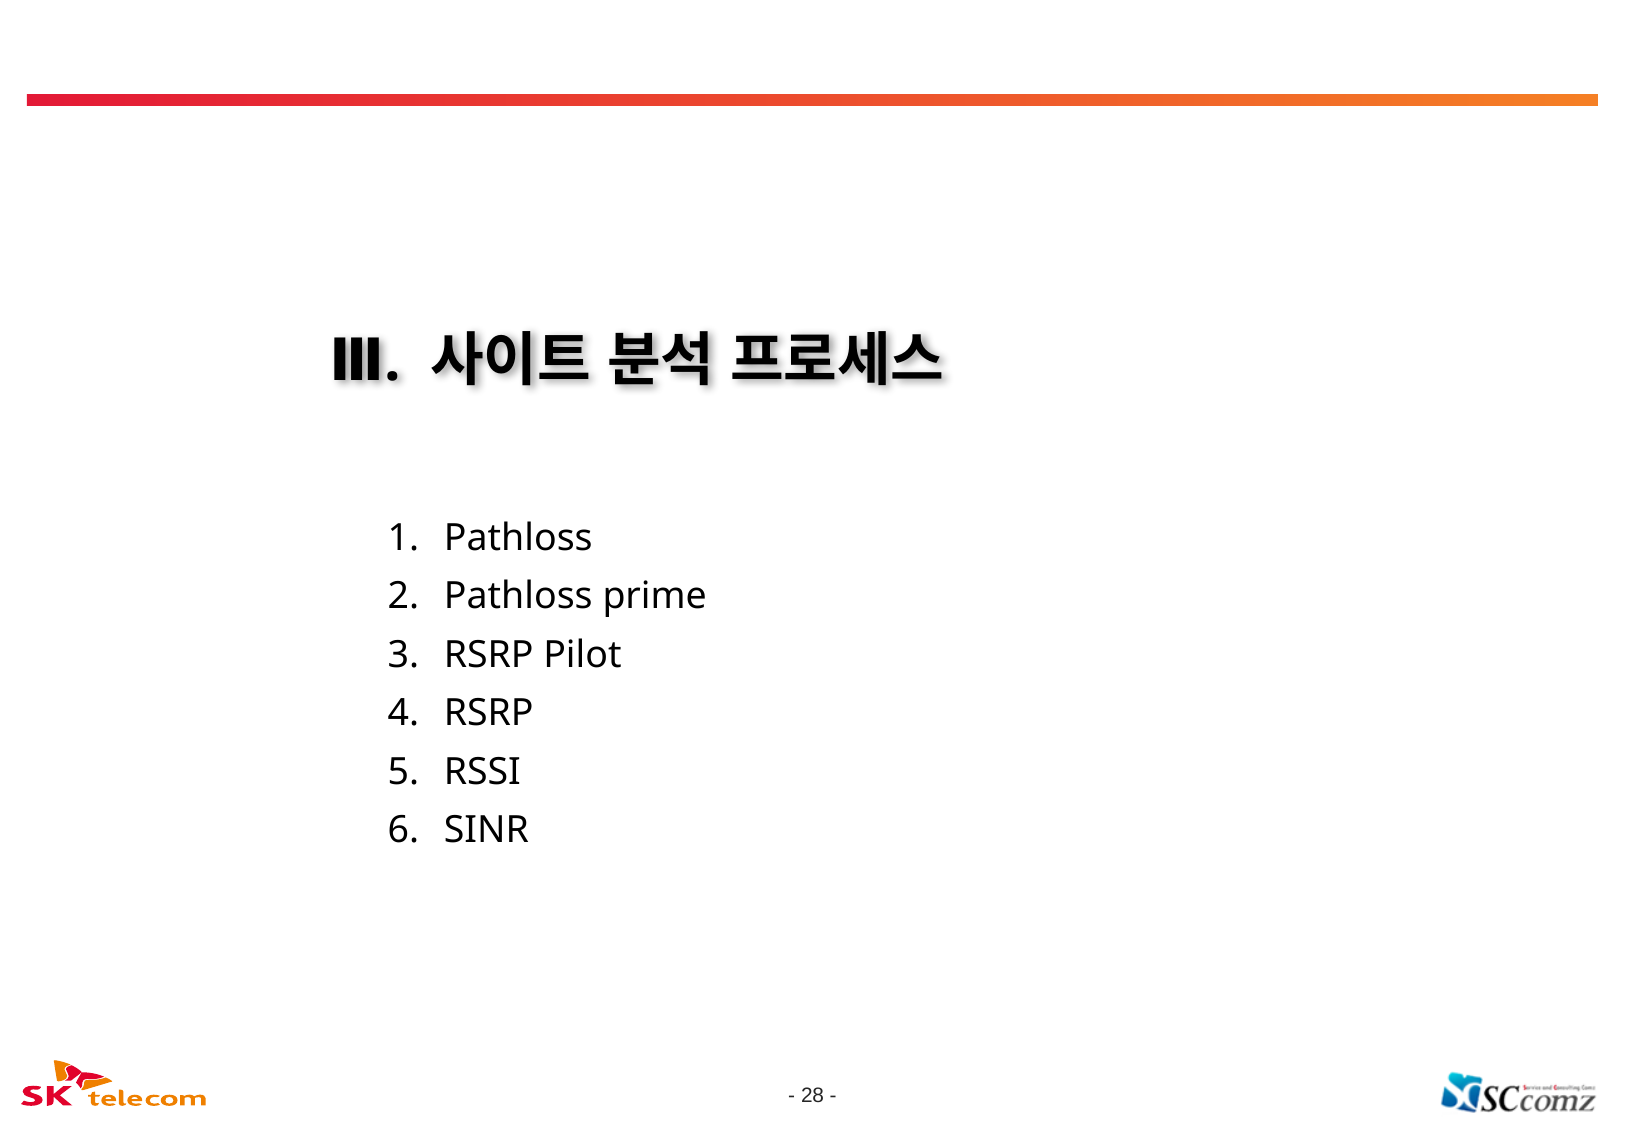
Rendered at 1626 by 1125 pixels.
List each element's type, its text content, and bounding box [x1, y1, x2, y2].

picture [1419, 1060, 1618, 1125]
text_box Pathloss Pathloss prime RSRP Pilot RSRP RSSI SINR [327, 385, 1356, 965]
text_box Ⅲ. 사이트 분석 프로세스 [269, 184, 1298, 508]
